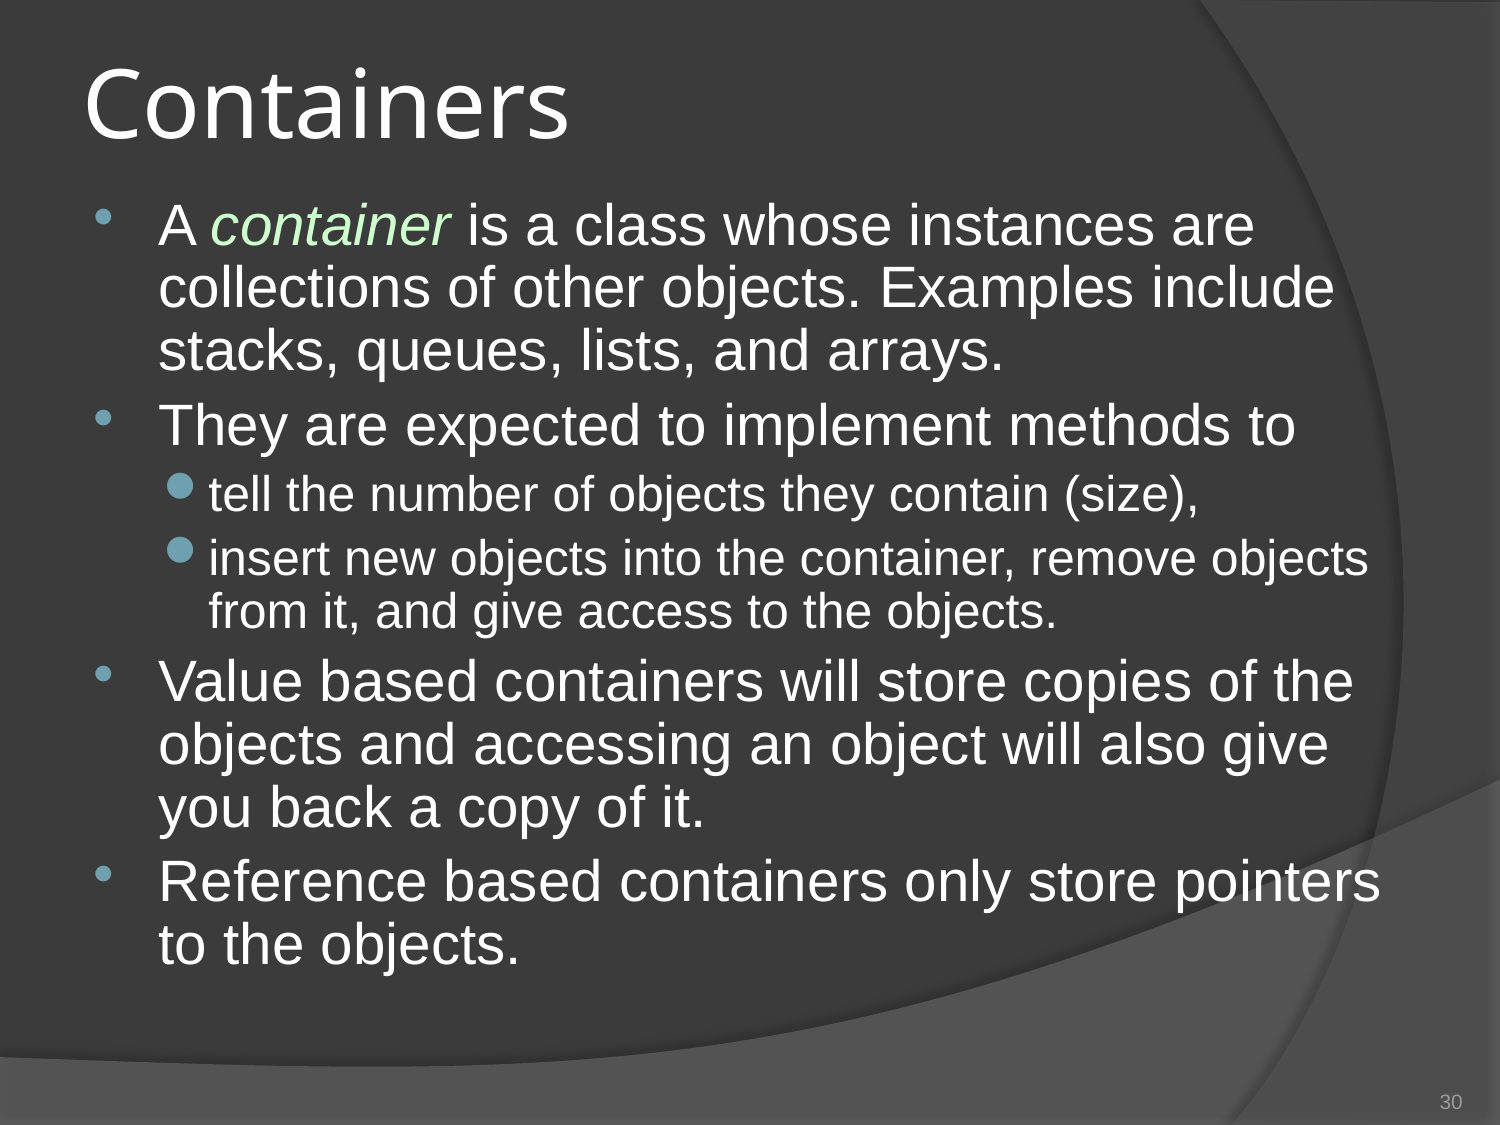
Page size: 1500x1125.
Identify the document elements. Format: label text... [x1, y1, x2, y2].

title Containers [75, 0, 1425, 187]
list A container is a class whose instances are collections of other objects. Examples include stacks, queues, lists, and arrays. They are expected to implement methods to tell the number of objects they contain (size), insert new objects into the container, remove objects from it, and give access to the objects. Value based containers will store copies of the objects and accessing an object will also give you back a copy of it. Reference based containers only store pointers to the objects. [75, 187, 1425, 1006]
slide_number 30 [1337, 1053, 1463, 1114]
